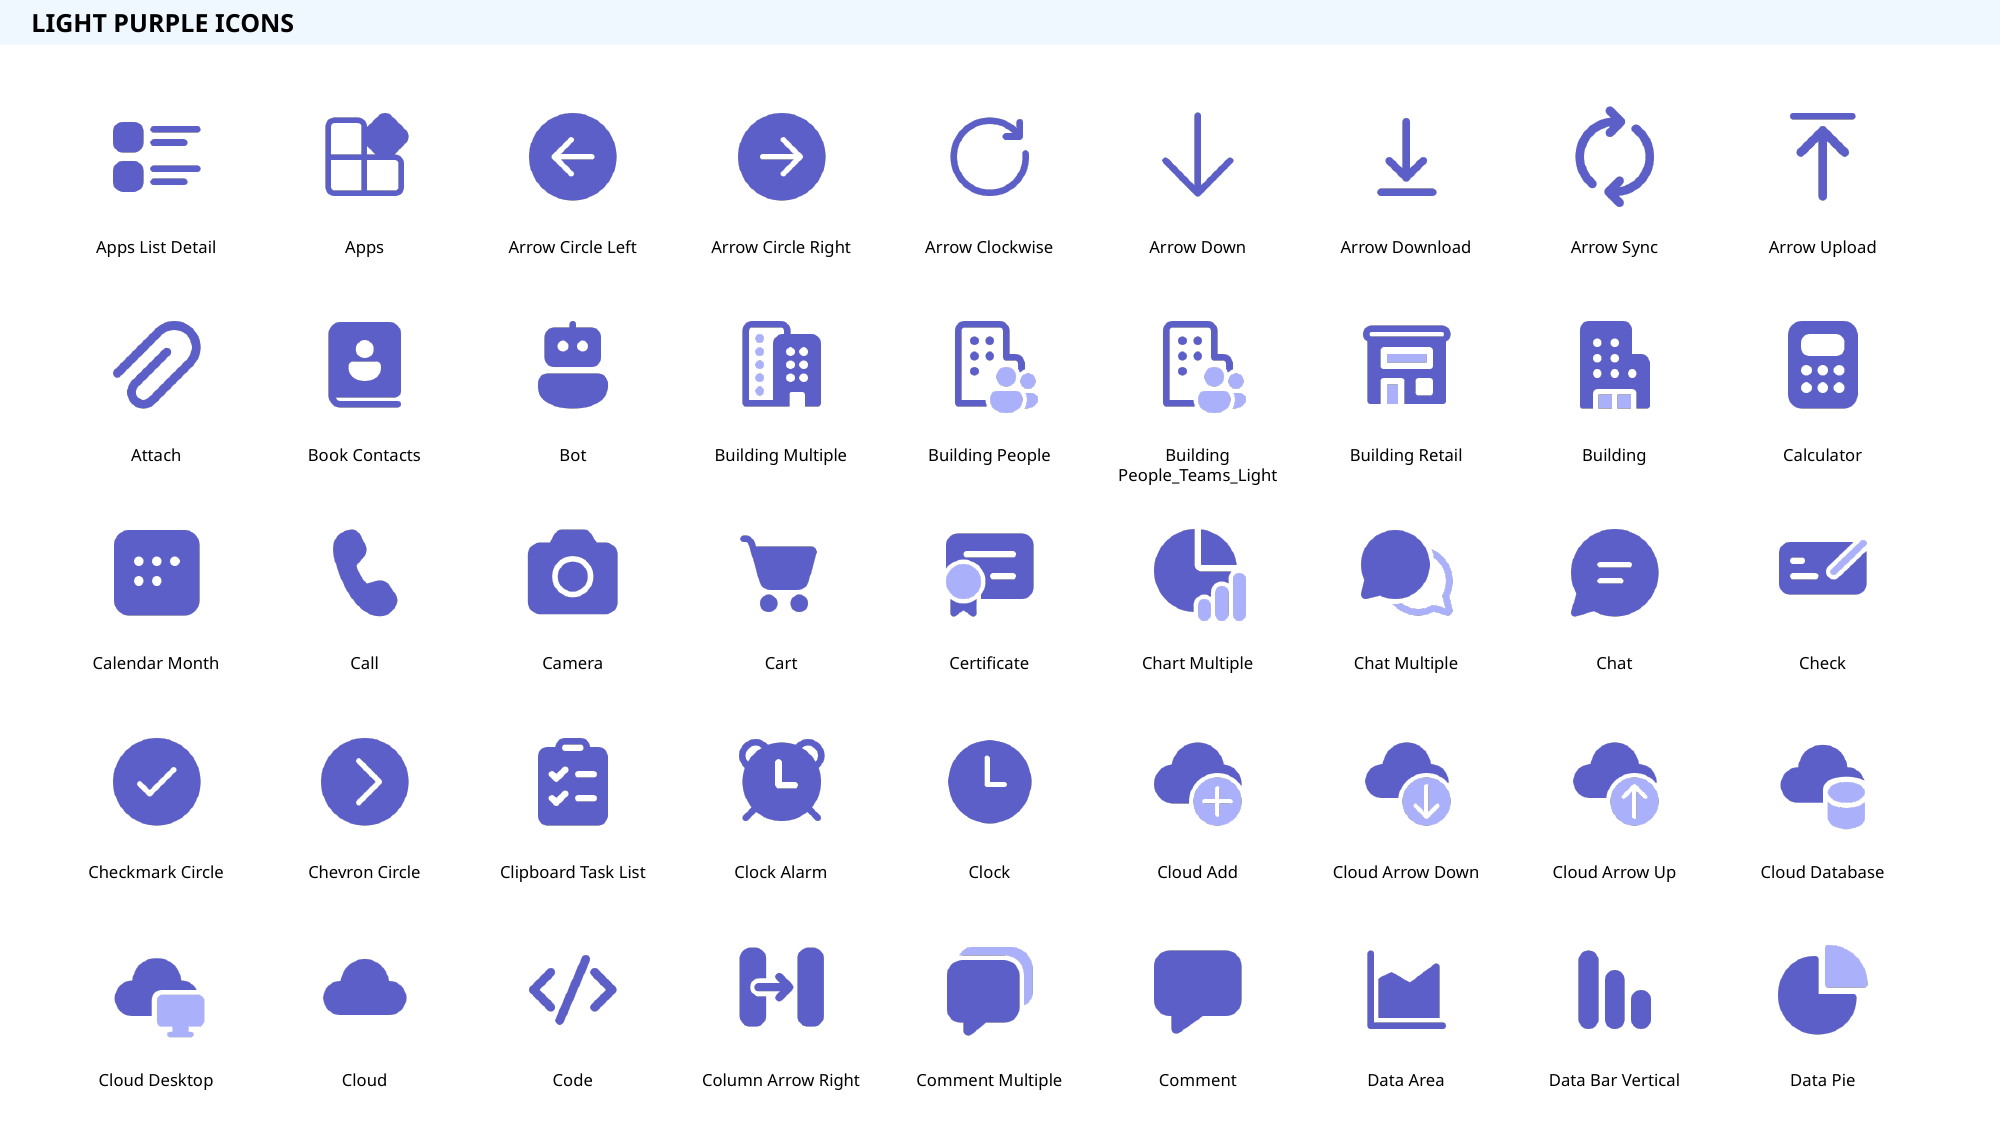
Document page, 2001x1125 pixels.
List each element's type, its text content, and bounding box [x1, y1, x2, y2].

picture [729, 937, 834, 1042]
text_box Arrow Down [1093, 229, 1302, 264]
text_box Cloud [260, 1062, 468, 1098]
text_box Cart [677, 645, 885, 681]
picture [520, 312, 625, 417]
text_box Building People_Teams_Light [1093, 437, 1302, 493]
picture [104, 937, 209, 1042]
picture [1354, 104, 1459, 209]
text_box Comment Multiple [885, 1062, 1093, 1098]
picture [1770, 937, 1875, 1042]
picture [1354, 937, 1459, 1042]
text_box Cloud Arrow Down [1302, 854, 1510, 889]
picture [1770, 520, 1875, 625]
text_box Code [468, 1062, 677, 1098]
text_box Arrow Download [1302, 229, 1510, 264]
picture [104, 104, 209, 209]
text_box Data Bar Vertical [1510, 1062, 1718, 1098]
text_box Building [1510, 437, 1718, 473]
picture [1354, 520, 1459, 625]
picture [1562, 729, 1667, 834]
text_box Check [1718, 645, 1927, 681]
picture [1562, 520, 1667, 625]
picture [1562, 104, 1667, 209]
picture [1562, 312, 1667, 417]
text_box Clock Alarm [677, 854, 885, 889]
picture [312, 104, 417, 209]
text_box Data Area [1302, 1062, 1510, 1098]
picture [937, 729, 1042, 834]
picture [1770, 729, 1875, 834]
picture [1562, 937, 1667, 1042]
text_box Comment [1093, 1062, 1302, 1098]
text_box Call [260, 645, 468, 681]
text_box Arrow Sync [1510, 229, 1718, 264]
picture [520, 937, 625, 1042]
picture [937, 312, 1042, 417]
text_box Certificate [885, 645, 1093, 681]
text_box Arrow Upload [1718, 229, 1927, 264]
picture [1145, 937, 1250, 1042]
picture [729, 729, 834, 834]
picture [1354, 729, 1459, 834]
text_box Checkmark Circle [52, 854, 260, 889]
text_box Clipboard Task List [468, 854, 677, 889]
text_box Chart Multiple [1093, 645, 1302, 681]
picture [1145, 104, 1250, 209]
picture [937, 104, 1042, 209]
picture [520, 520, 625, 625]
text_box Arrow Circle Right [677, 229, 885, 264]
text_box Chat Multiple [1302, 645, 1510, 681]
picture [1770, 312, 1875, 417]
picture [312, 312, 417, 417]
text_box Cloud Desktop [52, 1062, 260, 1098]
text_box Chat [1510, 645, 1718, 681]
text_box Clock [885, 854, 1093, 889]
picture [104, 520, 209, 625]
text_box Cloud Database [1718, 854, 1927, 889]
picture [104, 312, 209, 417]
text_box Book Contacts [260, 437, 468, 473]
text_box Building Multiple [677, 437, 885, 473]
text_box Arrow Clockwise [885, 229, 1093, 264]
text_box Calculator [1718, 437, 1927, 473]
text_box Apps List Detail [52, 229, 260, 264]
picture [312, 729, 417, 834]
picture [312, 937, 417, 1042]
picture [1770, 104, 1875, 209]
text_box Cloud Arrow Up [1510, 854, 1718, 889]
picture [937, 520, 1042, 625]
text_box Arrow Circle Left [468, 229, 677, 264]
picture [312, 520, 417, 625]
text_box Calendar Month [52, 645, 260, 681]
picture [1145, 729, 1250, 834]
picture [104, 729, 209, 834]
text_box Data Pie [1718, 1062, 1927, 1098]
picture [1145, 520, 1250, 625]
picture [729, 312, 834, 417]
text_box Chevron Circle [260, 854, 468, 889]
picture [520, 104, 625, 209]
picture [729, 520, 834, 625]
text_box Attach [52, 437, 260, 473]
picture [729, 104, 834, 209]
picture [1354, 312, 1459, 417]
picture [520, 729, 625, 834]
picture [937, 937, 1042, 1042]
text_box Apps [260, 229, 468, 264]
picture [1145, 312, 1250, 417]
text_box LIGHT PURPLE ICONS [0, 0, 2000, 45]
text_box Column Arrow Right [677, 1062, 885, 1098]
text_box Camera [468, 645, 677, 681]
text_box Building People [885, 437, 1093, 473]
text_box Building Retail [1302, 437, 1510, 473]
text_box Cloud Add [1093, 854, 1302, 889]
text_box Bot [468, 437, 677, 473]
